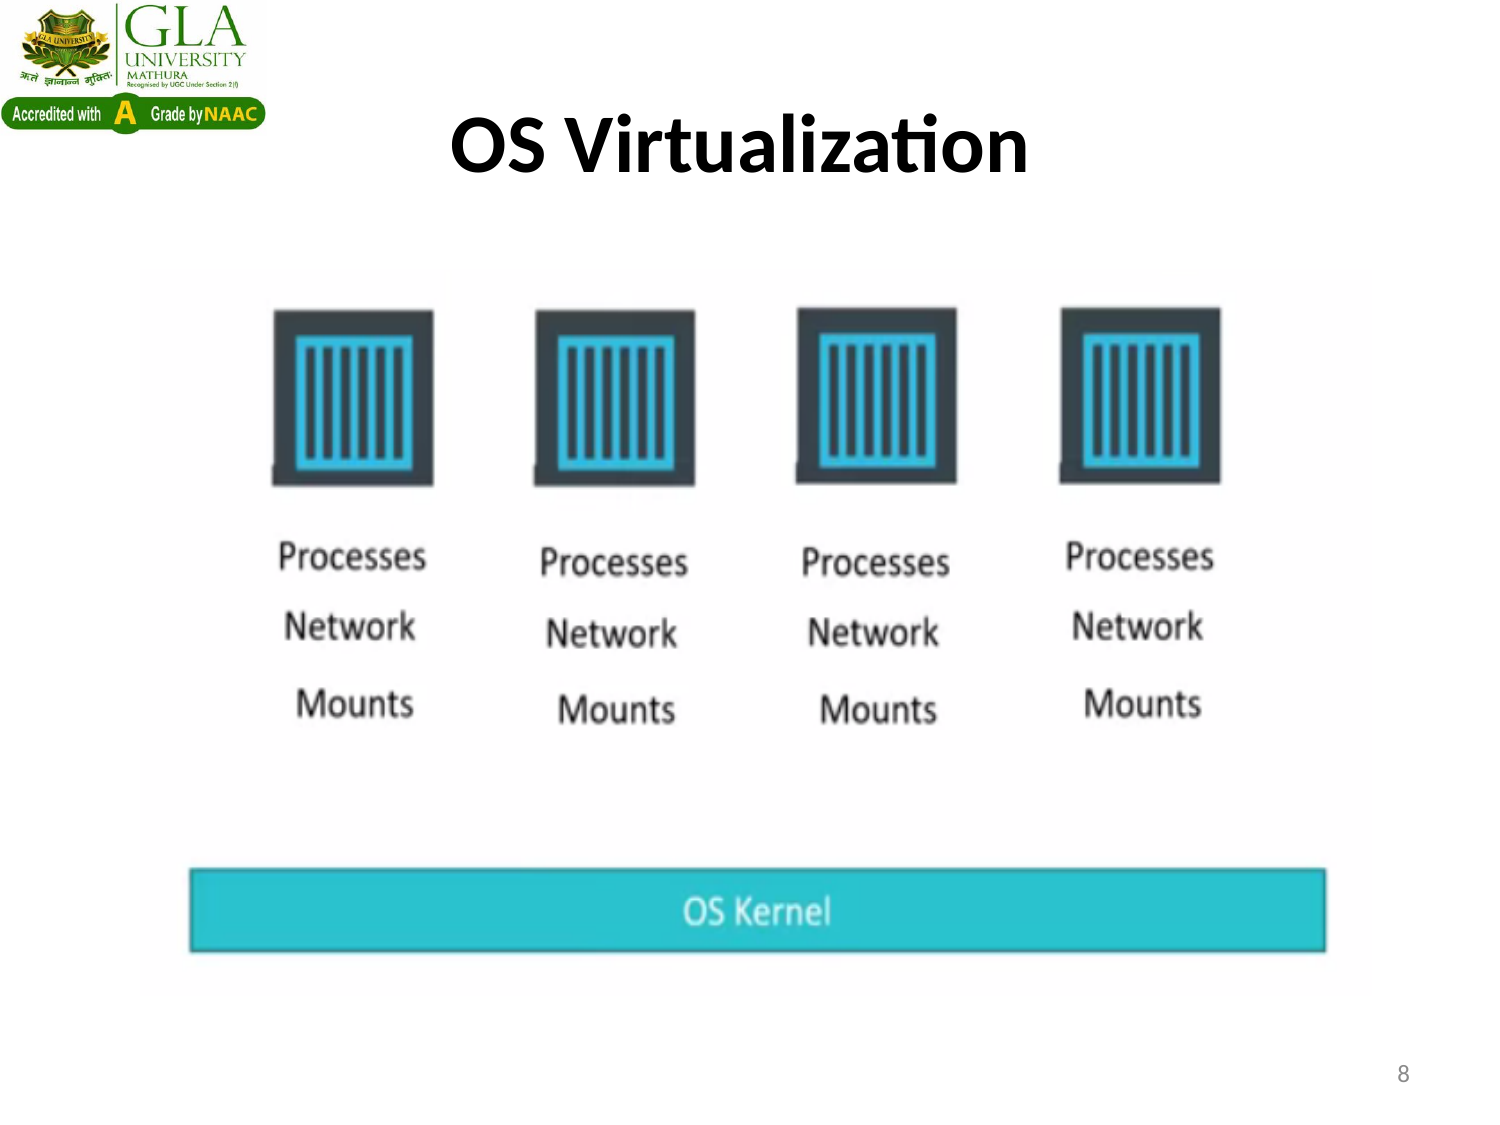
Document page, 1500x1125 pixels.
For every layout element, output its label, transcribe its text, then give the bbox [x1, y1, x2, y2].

title OS Virtualization [75, 45, 1425, 233]
picture [0, 0, 267, 136]
slide_number 8 [1074, 1042, 1425, 1103]
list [140, 269, 1372, 997]
